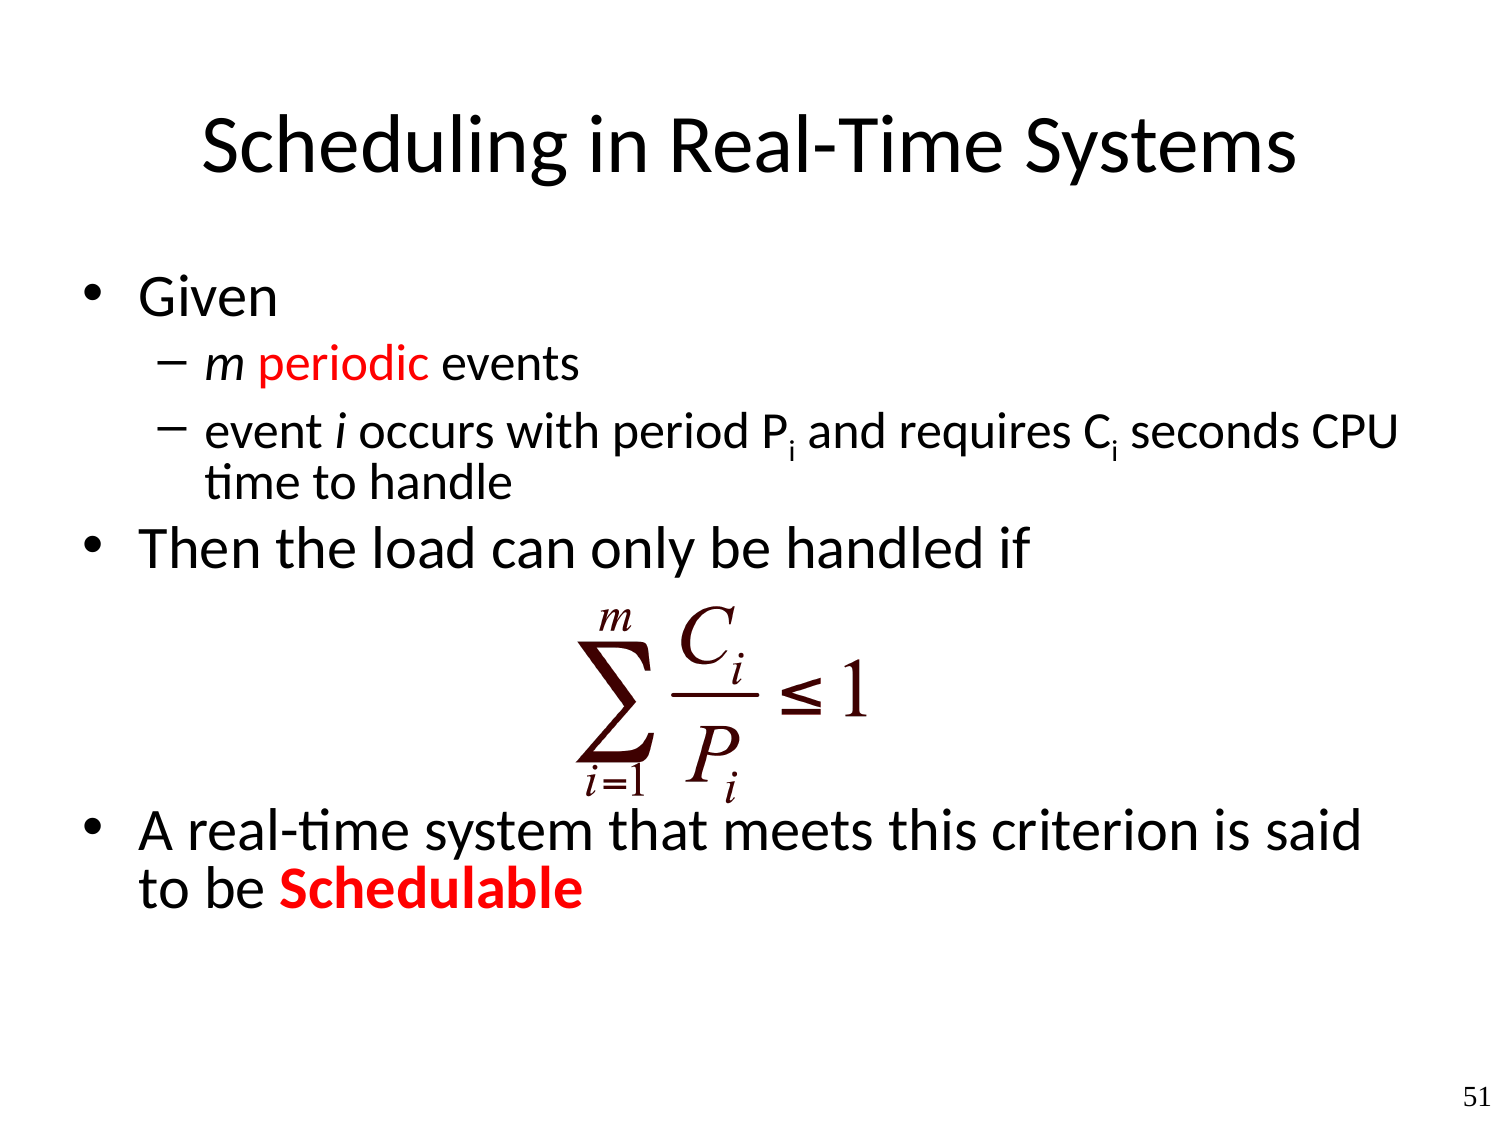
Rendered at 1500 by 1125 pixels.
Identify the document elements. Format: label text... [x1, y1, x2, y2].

list Given m periodic events event i occurs with period Pi and requires Ci seconds CPU time to handle Then the load can only be handled if A real-time system that meets this criterion is said to be Schedulable [74, 261, 1426, 1006]
picture [558, 576, 880, 821]
slide_number 51 [1453, 1070, 1500, 1119]
title Scheduling in Real-Time Systems [74, 44, 1426, 234]
